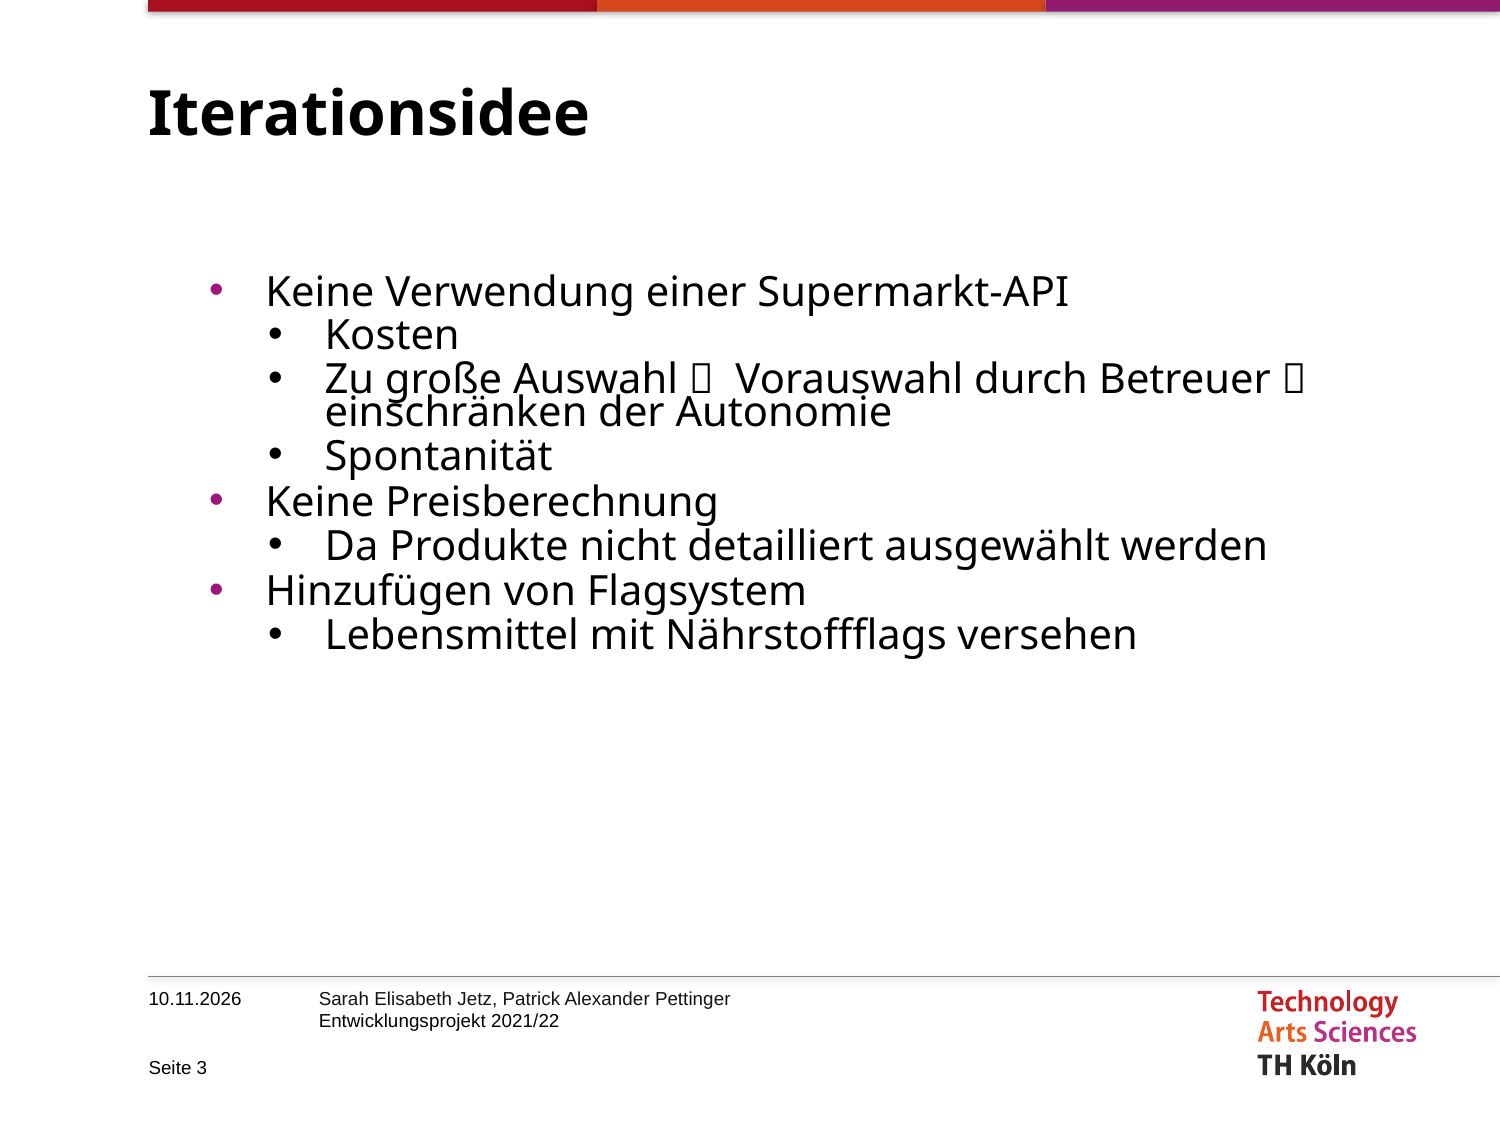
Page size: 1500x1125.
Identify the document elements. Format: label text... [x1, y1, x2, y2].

list Keine Verwendung einer Supermarkt-API Kosten Zu große Auswahl  Vorauswahl durch Betreuer  einschränken der Autonomie Spontanität Keine Preisberechnung Da Produkte nicht detailliert ausgewählt werden Hinzufügen von Flagsystem Lebensmittel mit Nährstoffflags versehen [148, 222, 1478, 932]
title Iterationsidee [148, 85, 1478, 203]
slide_number Seite 3 [148, 1043, 308, 1079]
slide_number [148, 986, 308, 1016]
